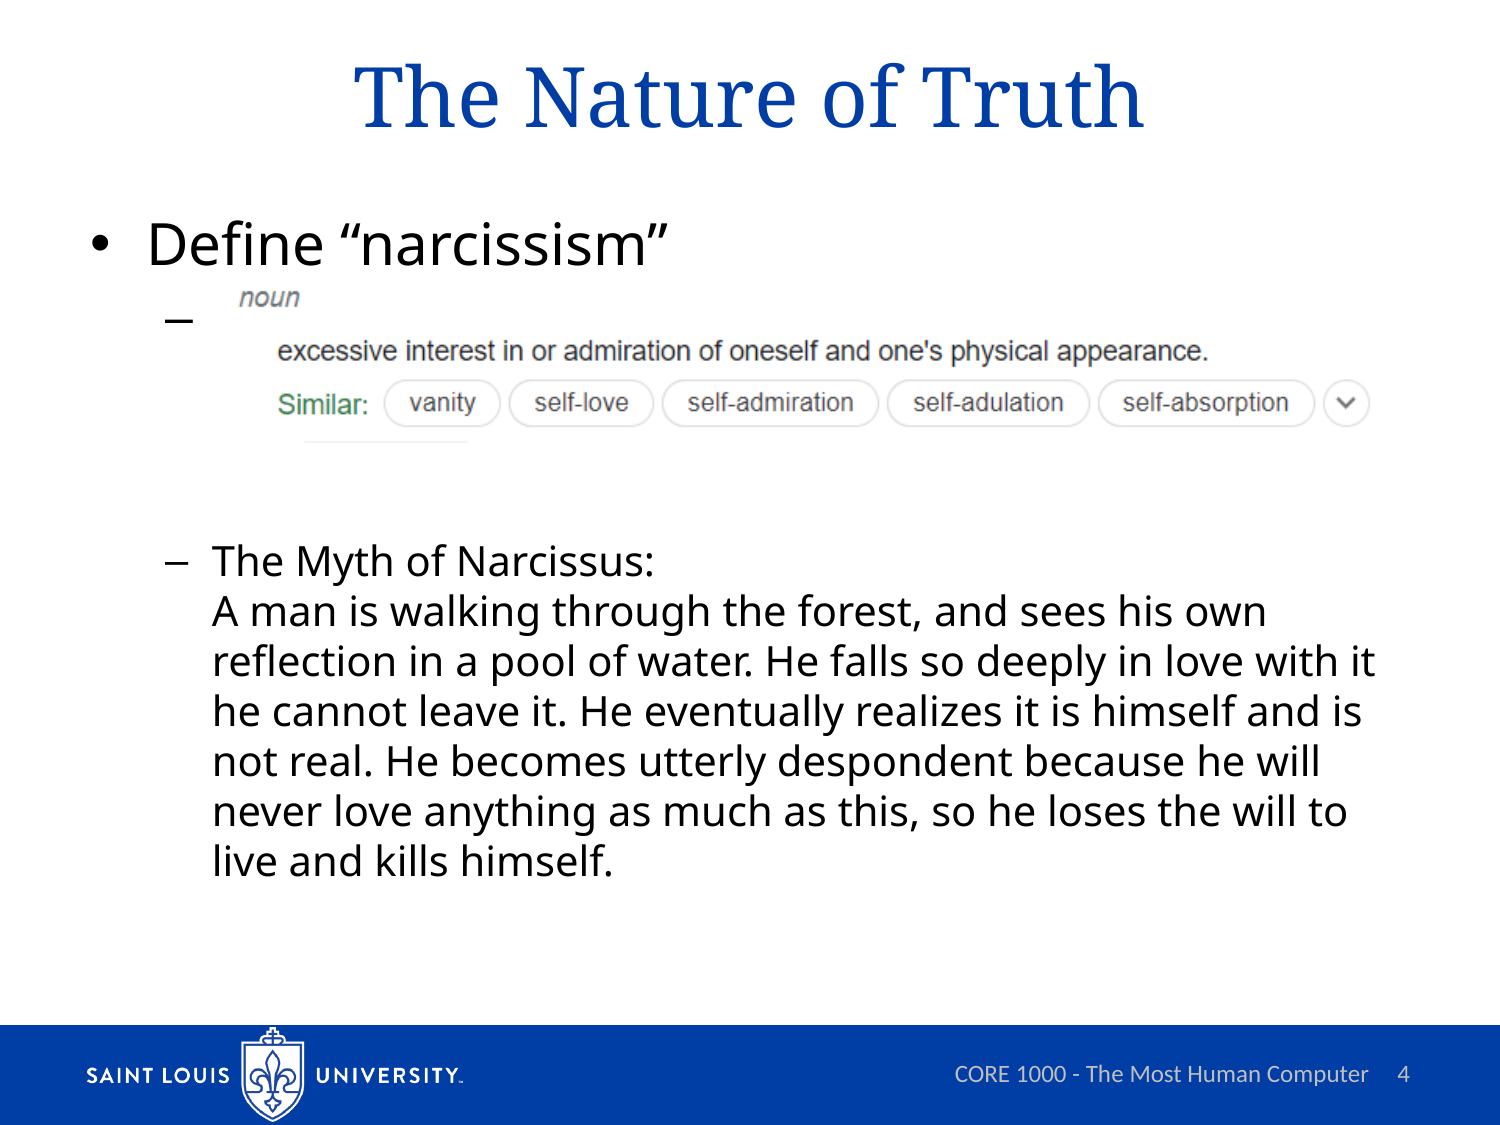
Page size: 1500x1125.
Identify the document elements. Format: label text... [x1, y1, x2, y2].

picture [87, 1027, 463, 1122]
picture [237, 274, 1376, 443]
list Define “narcissism” The Myth of Narcissus: A man is walking through the forest, and sees his own reflection in a pool of water. He falls so deeply in love with it he cannot leave it. He eventually realizes it is himself and is not real. He becomes utterly despondent because he will never love anything as much as this, so he loses the will to live and kills himself. [75, 200, 1425, 1018]
title The Nature of Truth [75, 0, 1425, 188]
slide_number 4 [1400, 1042, 1425, 1103]
footer CORE 1000 - The Most Human Computer [924, 1042, 1400, 1103]
